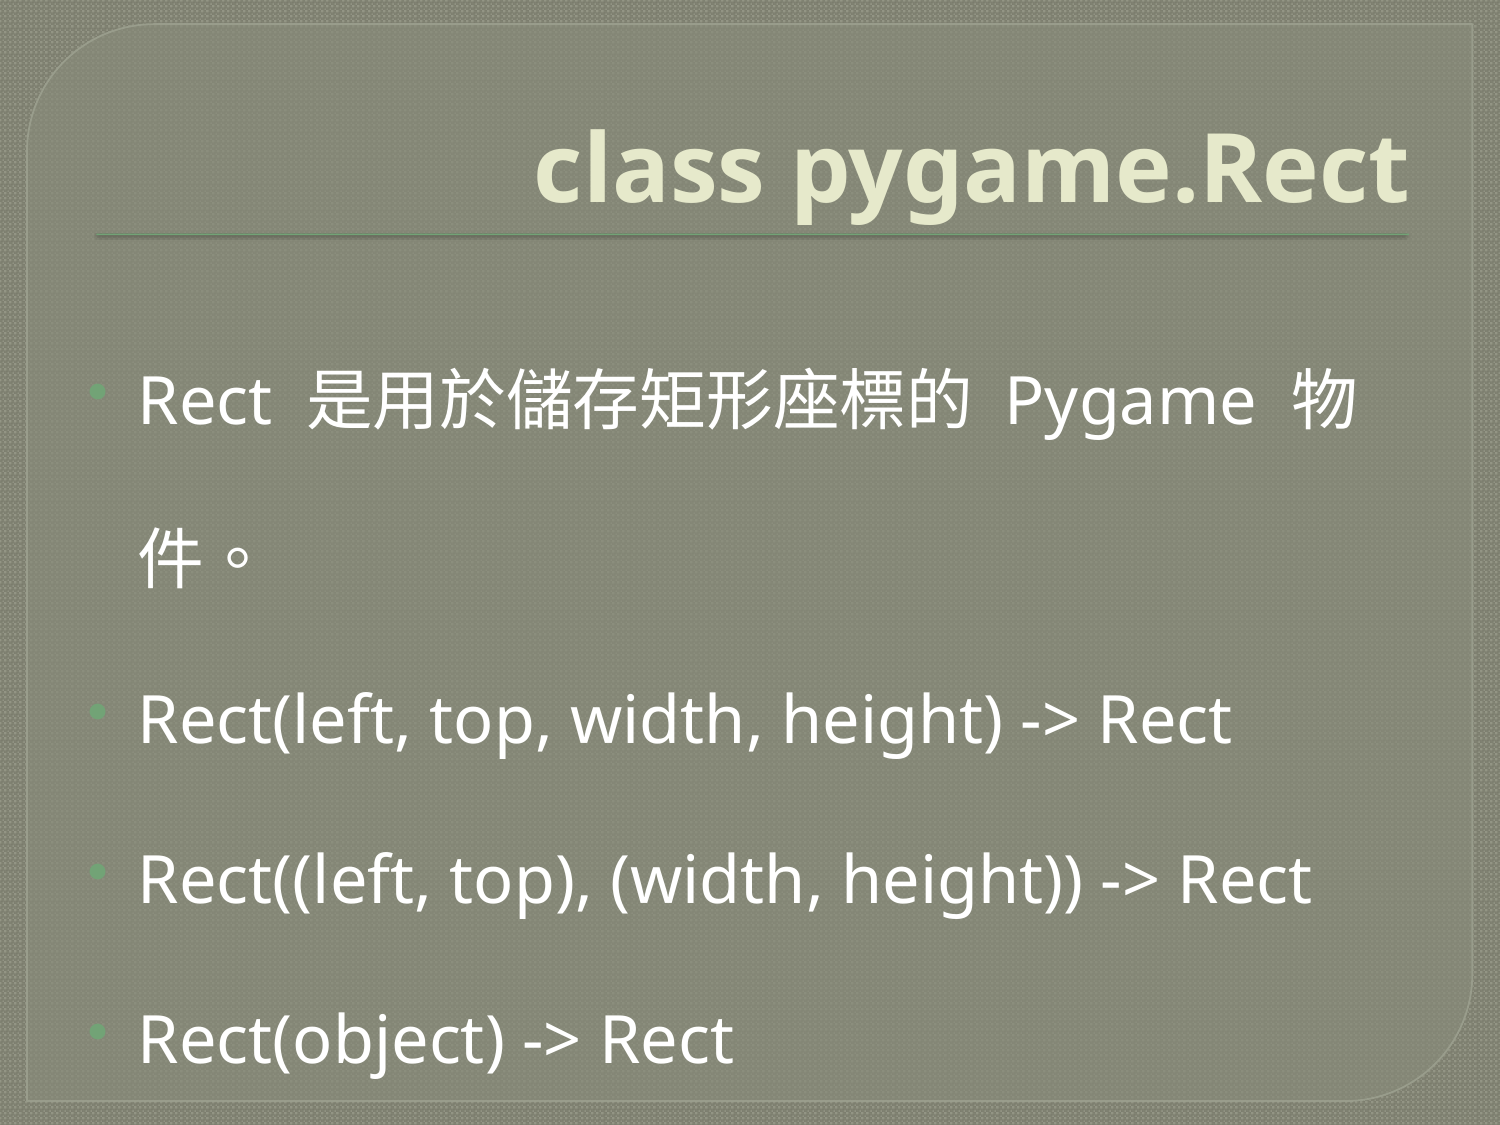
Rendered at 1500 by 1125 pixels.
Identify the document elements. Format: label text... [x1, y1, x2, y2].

title class pygame.Rect [75, 41, 1425, 230]
list Rect 是用於儲存矩形座標的 Pygame 物件。 Rect(left, top, width, height) -> Rect Rect((left, top), (width, height)) -> Rect Rect(object) -> Rect [75, 270, 1425, 1013]
